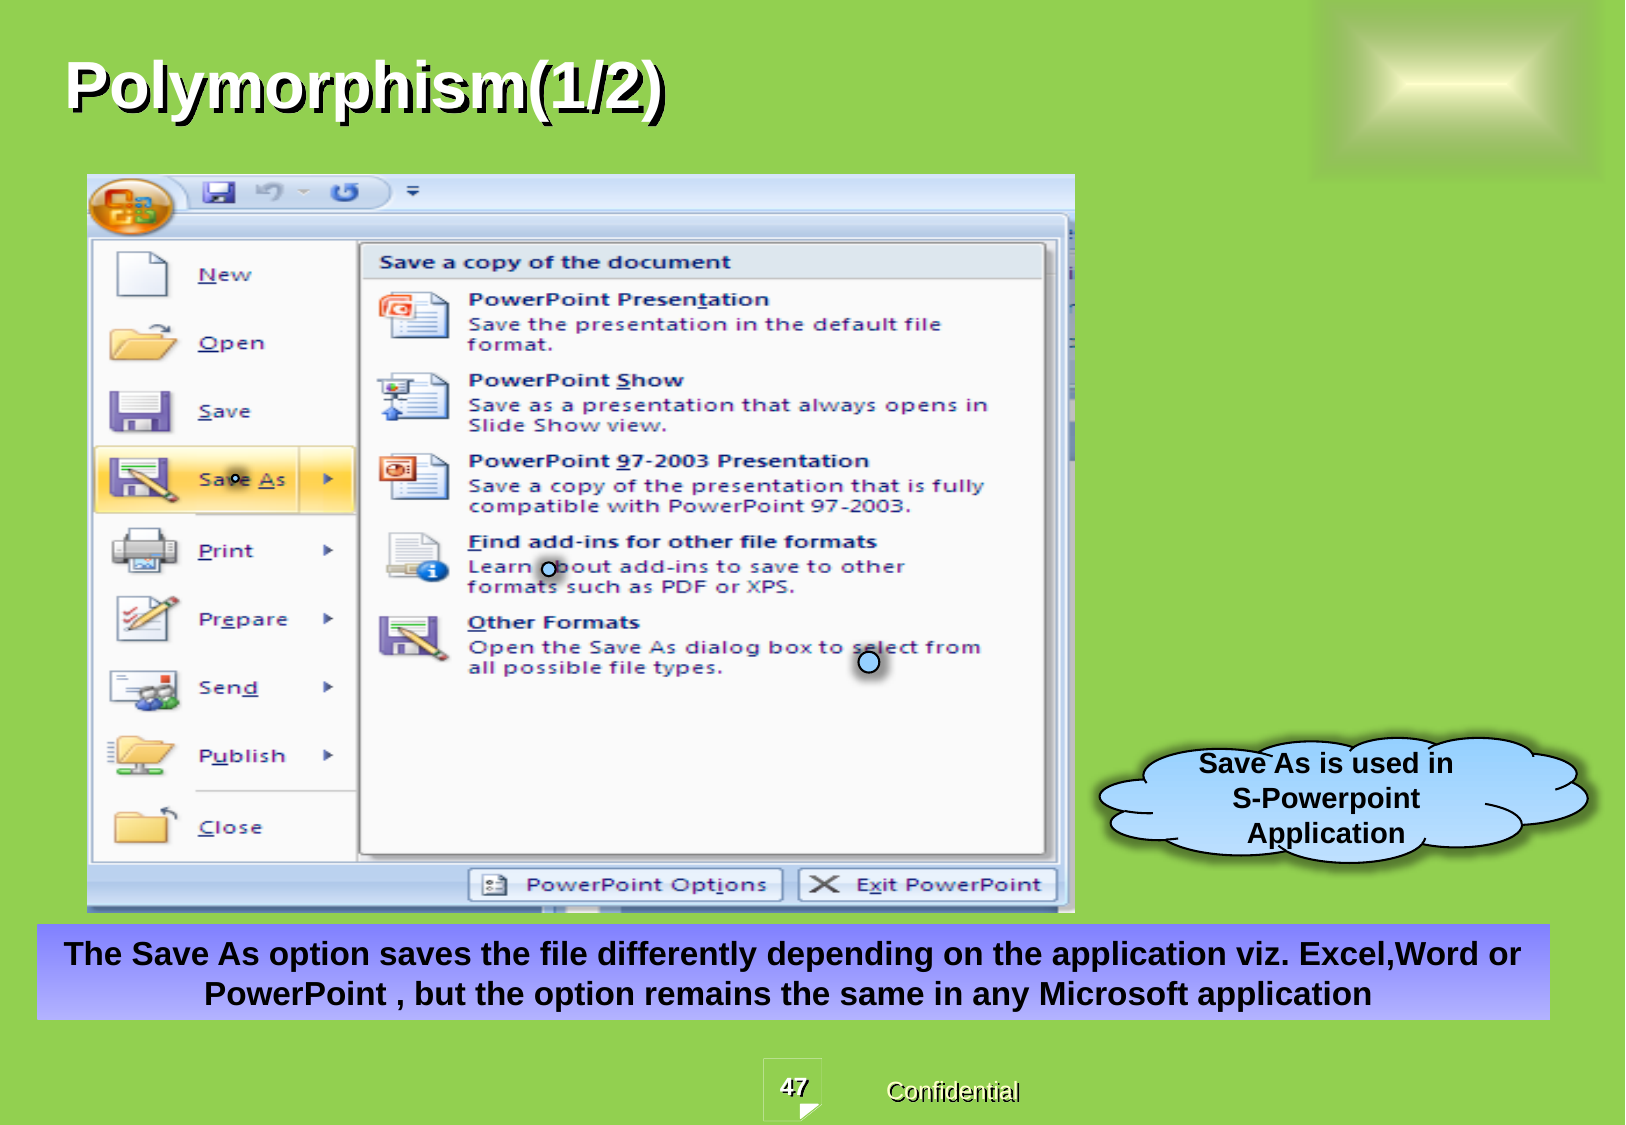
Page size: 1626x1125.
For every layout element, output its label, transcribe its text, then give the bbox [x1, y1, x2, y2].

text_box The Save As option saves the file differently depending on the application viz. Excel,Word or PowerPoint , but the option remains the same in any Microsoft application [37, 924, 1550, 1020]
slide_number 47 [724, 1062, 863, 1125]
picture [87, 174, 1076, 913]
text_box Save As is used in S-Powerpoint Application [1099, 737, 1588, 863]
title Polymorphism(1/2) [12, 2, 1338, 162]
